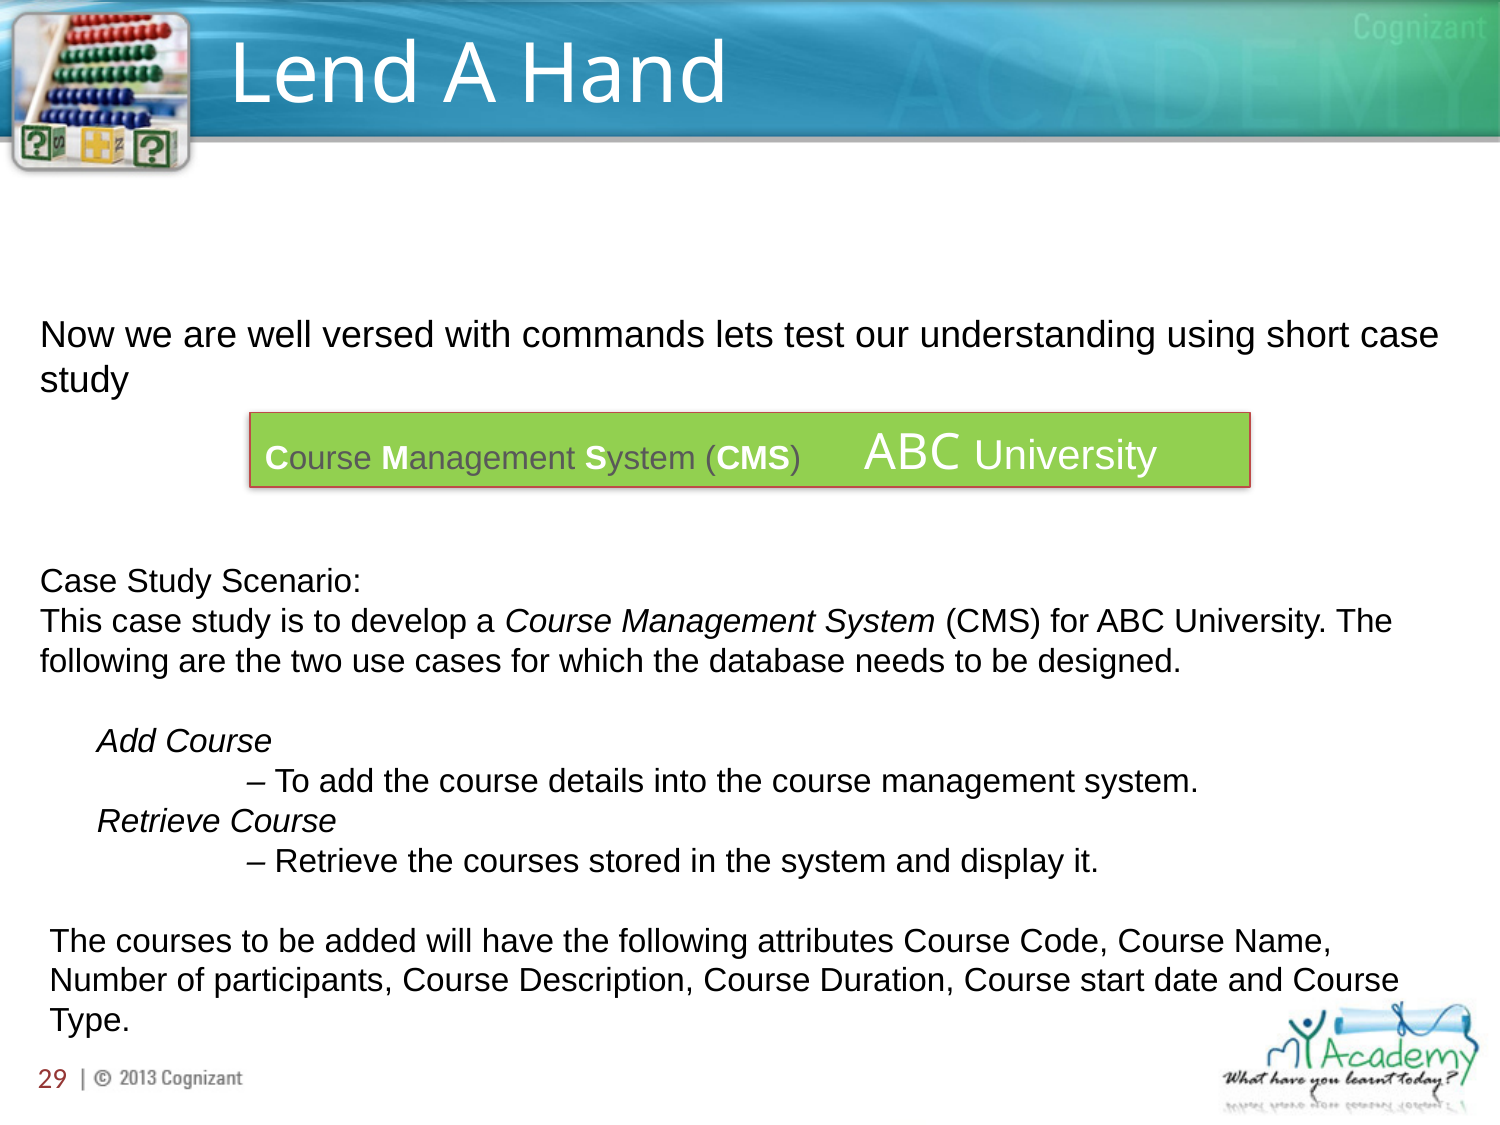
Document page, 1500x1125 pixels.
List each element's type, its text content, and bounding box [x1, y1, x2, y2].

text_box Course Management System (CMS) ABC University [249, 412, 1251, 488]
text_box Now we are well versed with commands lets test our understanding using short case study Case Study Scenario: This case study is to develop a Course Management System (CMS) for ABC University. The following are the two use cases for which the database needs to be designed. Add Course – To add the course details into the course management system. Retrieve Course – Retrieve the courses stored in the system and display it. The courses to be added will have the following attributes Course Code, Course Name, Number of participants, Course Description, Course Duration, Course start date and Course Type. [23, 260, 1477, 1048]
slide_number 29 [22, 1052, 98, 1098]
title Lend A Hand [213, 0, 1500, 163]
picture [0, 0, 1500, 1125]
